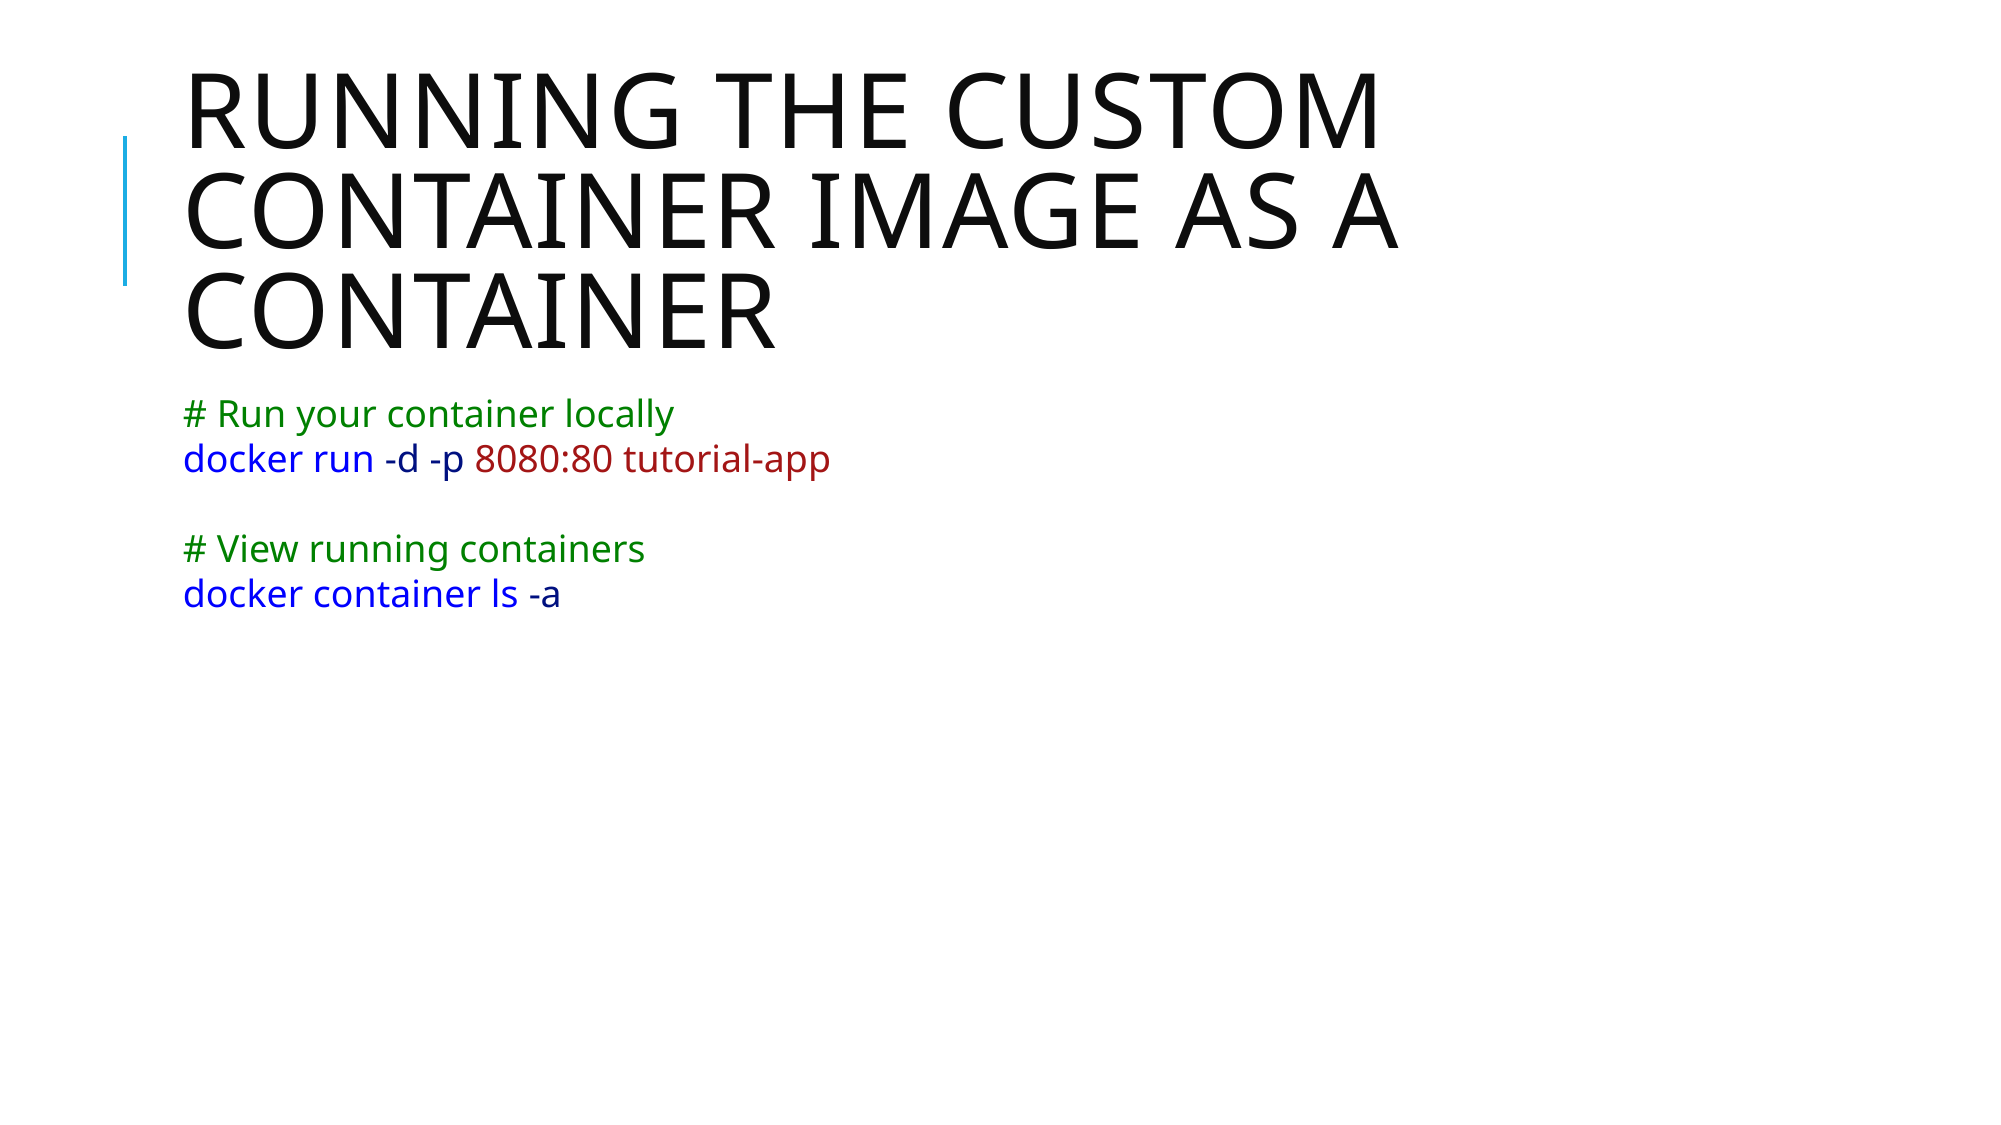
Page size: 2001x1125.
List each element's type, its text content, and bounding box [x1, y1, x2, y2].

title Running the custom container image as a container [168, 96, 1763, 342]
text_box # Run your container locally docker run -d -p 8080:80 tutorial-app # View running containers docker container ls -a [168, 375, 1976, 630]
